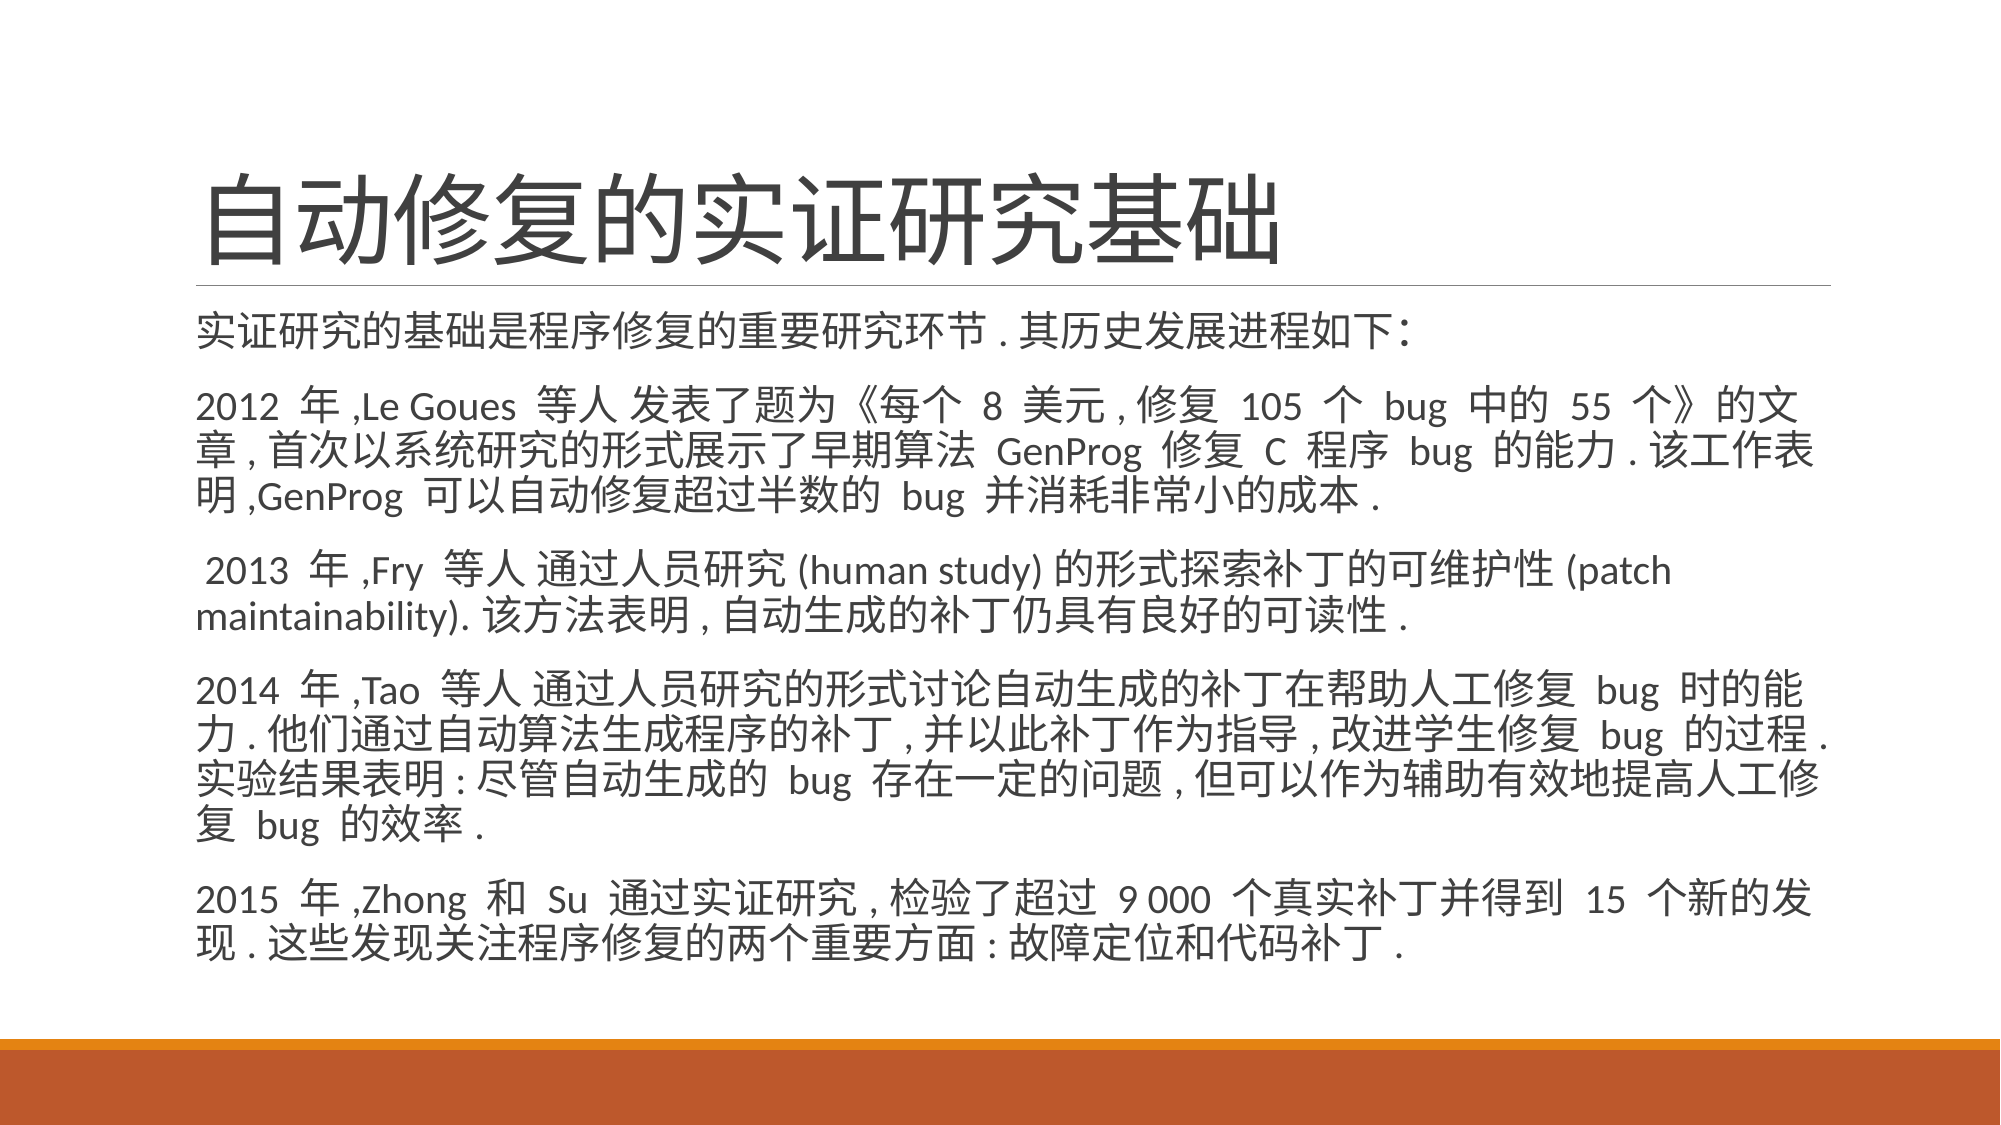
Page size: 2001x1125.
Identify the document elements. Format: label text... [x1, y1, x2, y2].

list 实证研究的基础是程序修复的重要研究环节.其历史发展进程如下： 2012 年,Le Goues 等人 发表了题为《每个 8 美元,修复 105 个 bug 中的 55 个》的文章,首次以系统研究的形式展示了早期算法 GenProg 修复 C 程序 bug 的能力.该工作表明,GenProg 可以自动修复超过半数的 bug 并消耗非常小的成本. 2013 年,Fry 等人 通过人员研究(human study)的形式探索补丁的可维护性(patch maintainability).该方法表明,自动生成的补丁仍具有良好的可读性. 2014 年,Tao 等人 通过人员研究的形式讨论自动生成的补丁在帮助人工修复 bug 时的能力.他们通过自动算法生成程序的补丁,并以此补丁作为指导,改进学生修复 bug 的过程.实验结果表明:尽管自动生成的 bug 存在一定的问题,但可以作为辅助有效地提高人工修复 bug 的效率. 2015 年,Zhong 和 Su 通过实证研究,检验了超过 9 000 个真实补丁并得到 15 个新的发现.这些发现关注程序修复的两个重要方面:故障定位和代码补丁. [180, 302, 1830, 1029]
title 自动修复的实证研究基础 [180, 47, 1830, 285]
